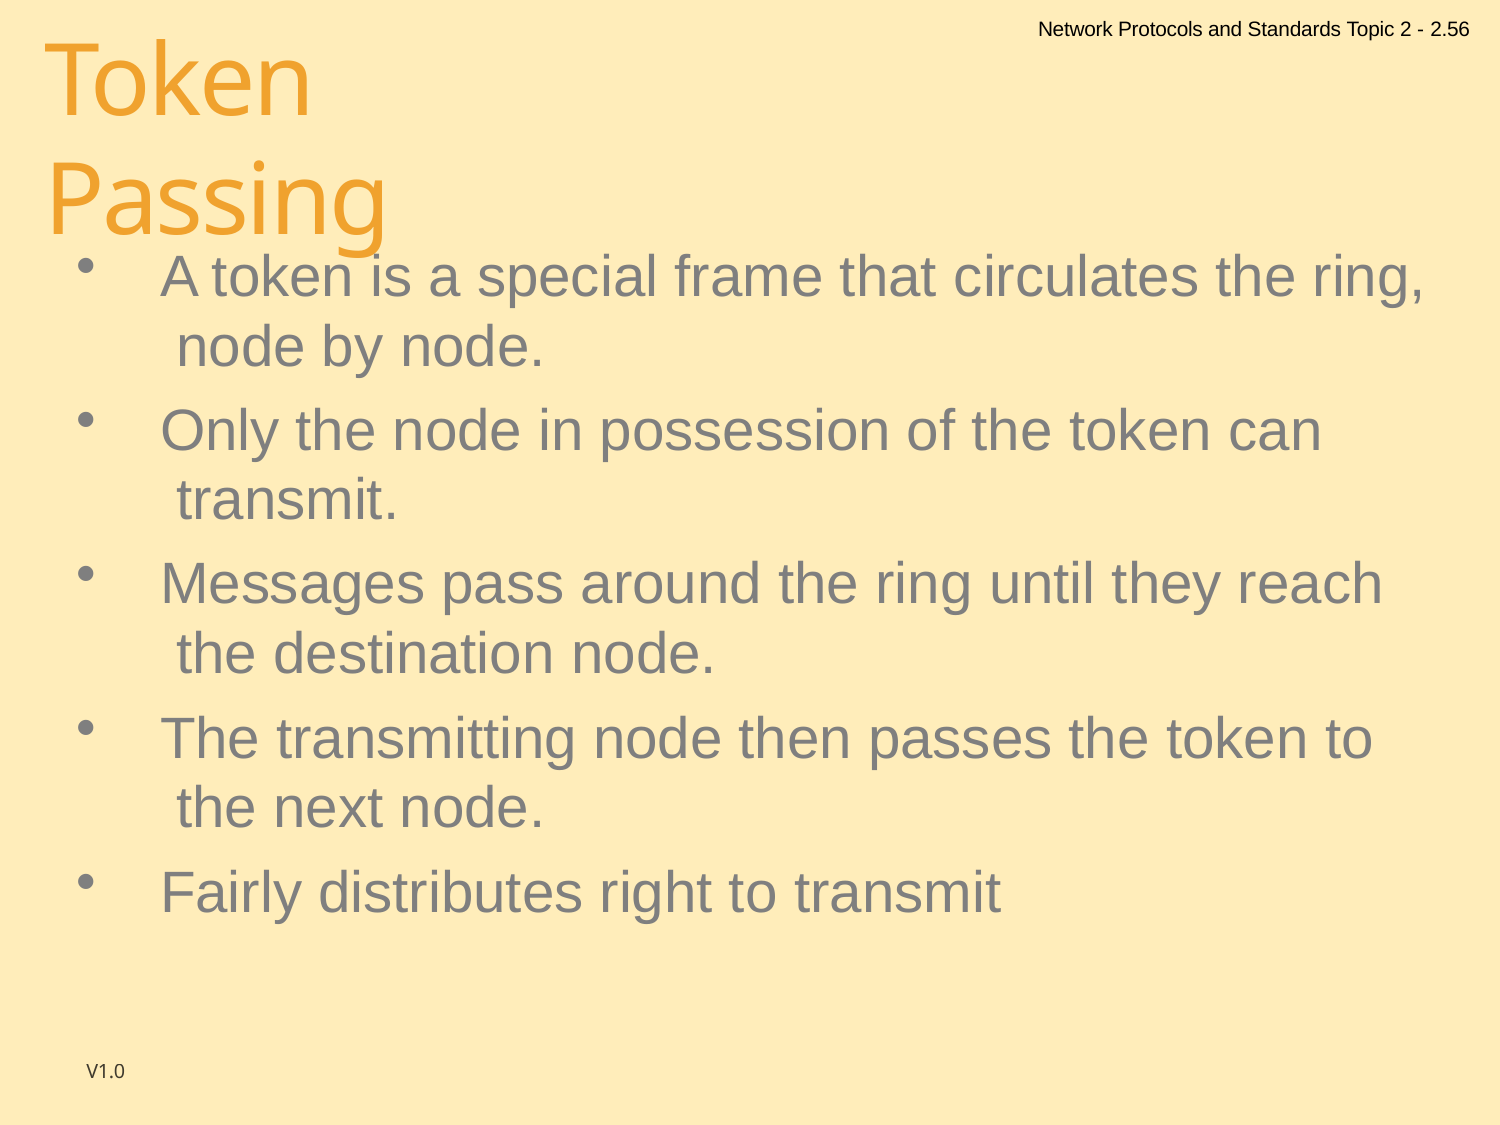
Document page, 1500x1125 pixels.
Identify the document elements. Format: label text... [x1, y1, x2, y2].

text_box A token is a special frame that circulates the ring, node by node. Only the node in possession of the token can transmit. Messages pass around the ring until they reach the destination node. The transmitting node then passes the token to the next node. Fairly distributes right to transmit [73, 235, 1434, 924]
slide_number V1.0 [84, 924, 591, 1125]
text_box Network Protocols and Standards Topic 2 - 2.56 [1036, 13, 1488, 41]
title Token Passing [42, 12, 654, 256]
